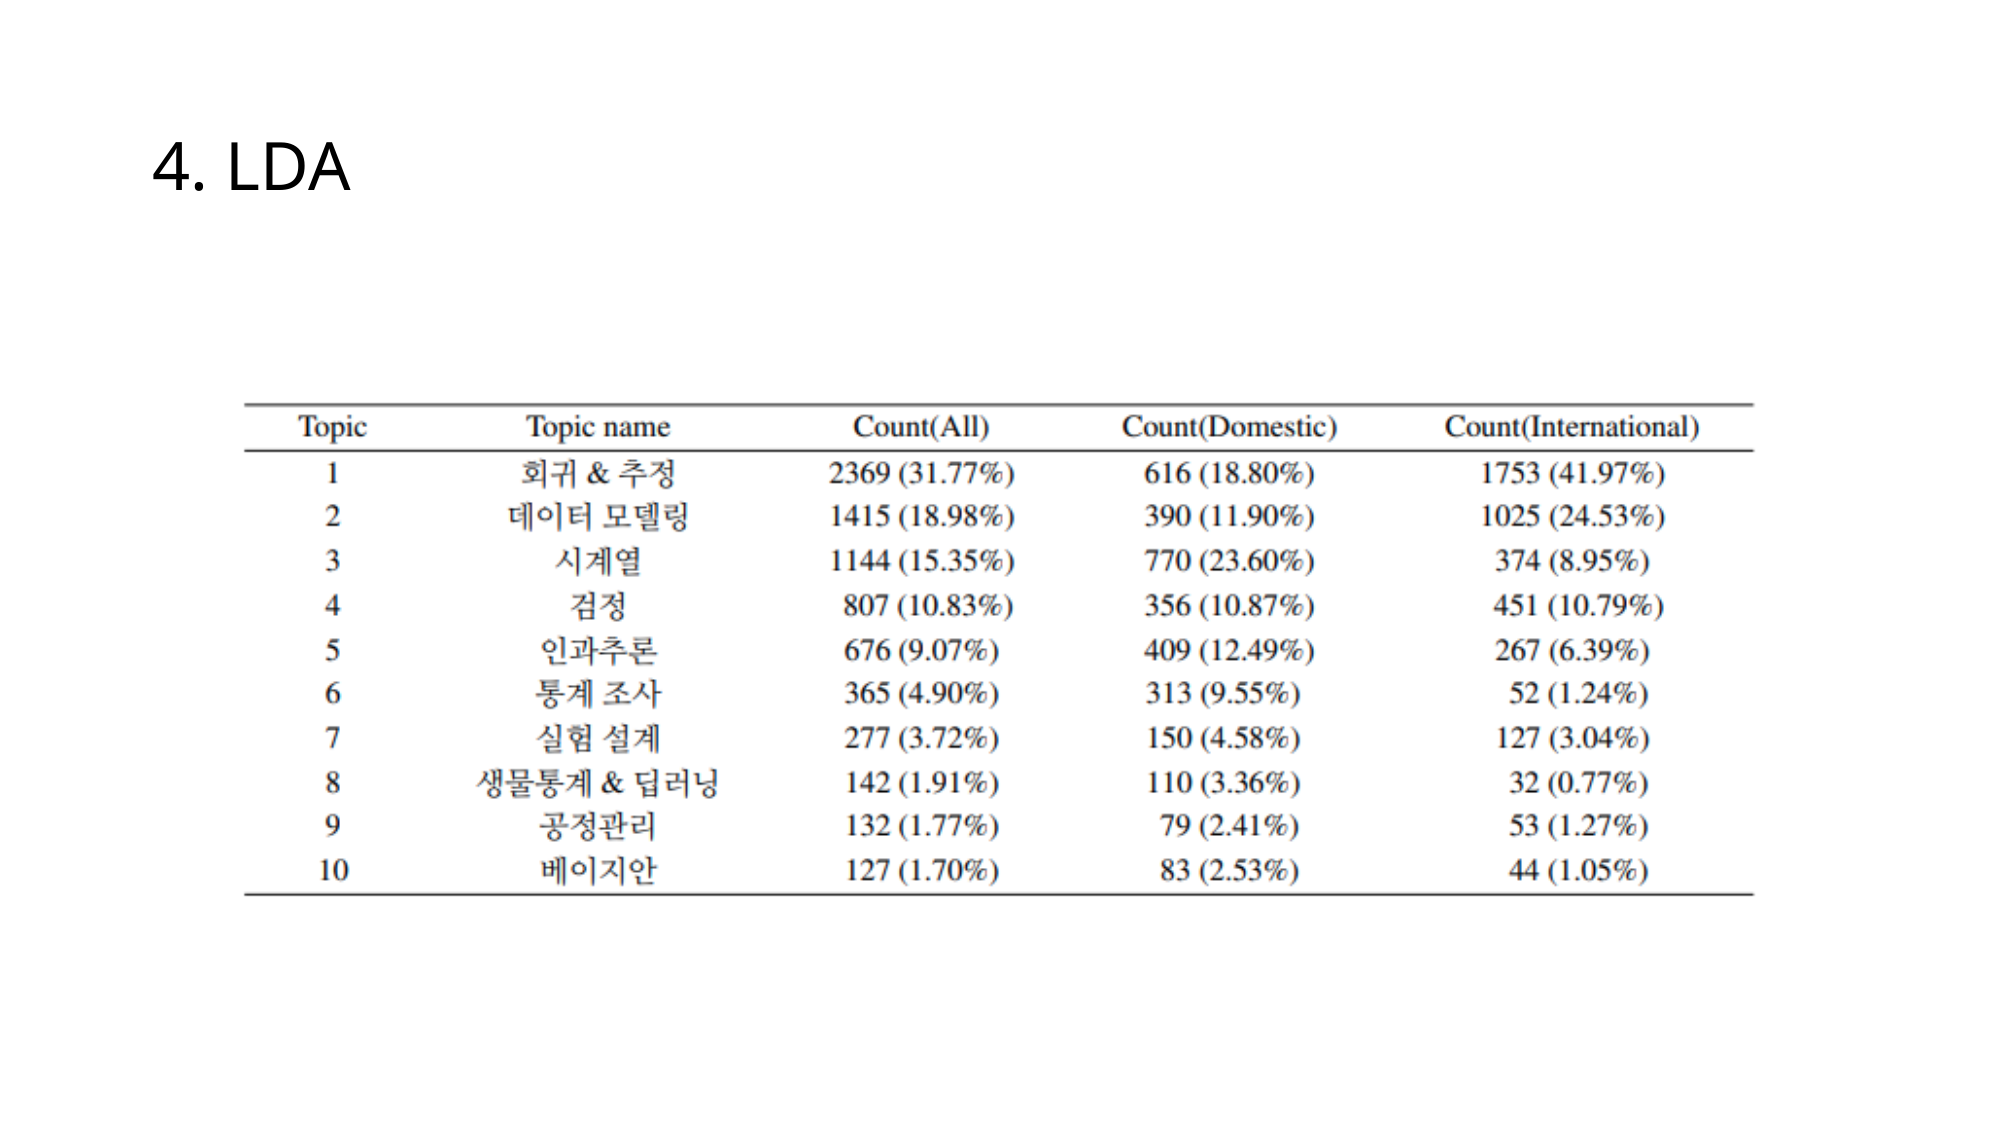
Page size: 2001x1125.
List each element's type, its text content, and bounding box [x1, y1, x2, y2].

picture [235, 392, 1765, 904]
title 4. LDA [137, 59, 1863, 278]
